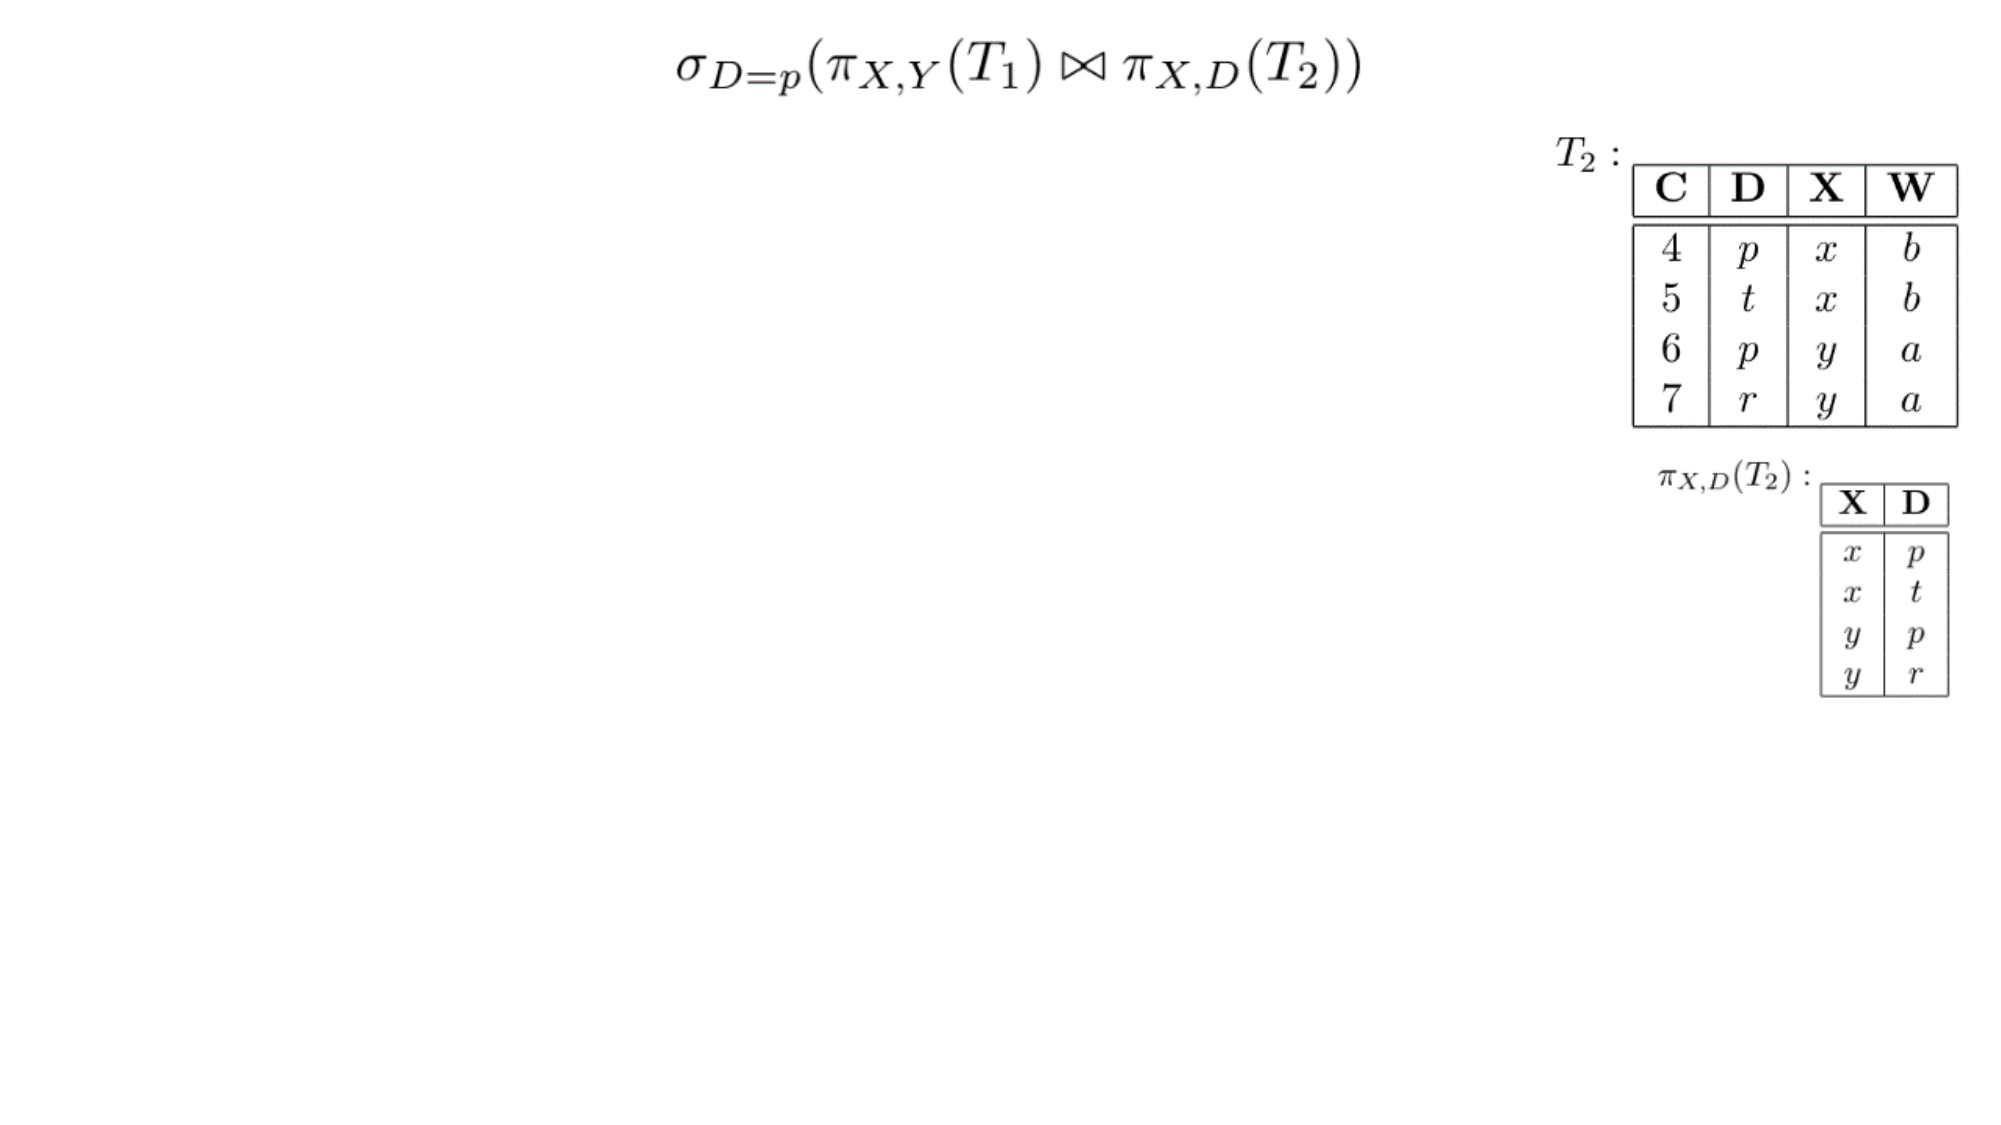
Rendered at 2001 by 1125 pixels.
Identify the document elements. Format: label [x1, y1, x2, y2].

picture [654, 13, 1407, 147]
picture [1536, 122, 1979, 712]
